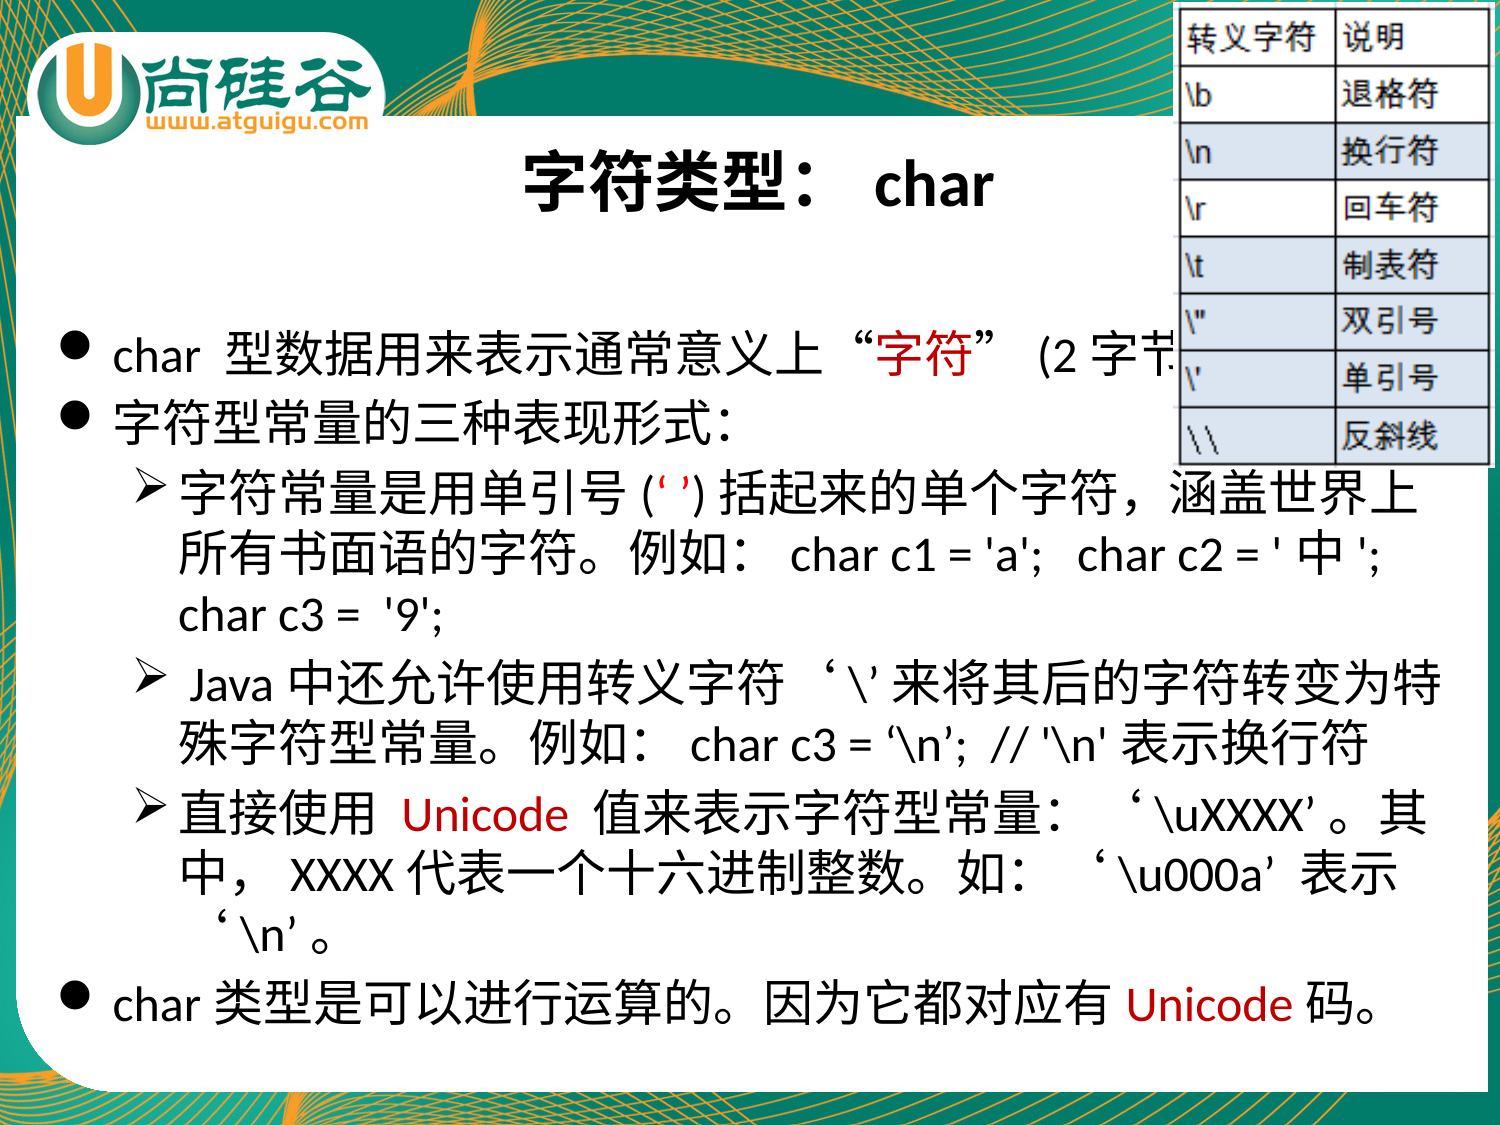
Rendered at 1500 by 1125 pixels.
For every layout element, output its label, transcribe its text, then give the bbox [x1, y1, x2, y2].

picture [0, 0, 1500, 1125]
title 字符类型：char [431, 113, 1086, 242]
list char 型数据用来表示通常意义上“字符”(2字节) 字符型常量的三种表现形式： 字符常量是用单引号(‘ ’)括起来的单个字符，涵盖世界上所有书面语的字符。例如：char c1 = 'a'; char c2 = '中'; char c3 = '9'; Java中还允许使用转义字符‘\’来将其后的字符转变为特殊字符型常量。例如：char c3 = ‘\n’; // '\n'表示换行符 直接使用 Unicode 值来表示字符型常量：‘\uXXXX’。其中，XXXX代表一个十六进制整数。如：‘\u000a’ 表示 ‘\n’。 char类型是可以进行运算的。因为它都对应有Unicode码。 [41, 314, 1459, 946]
